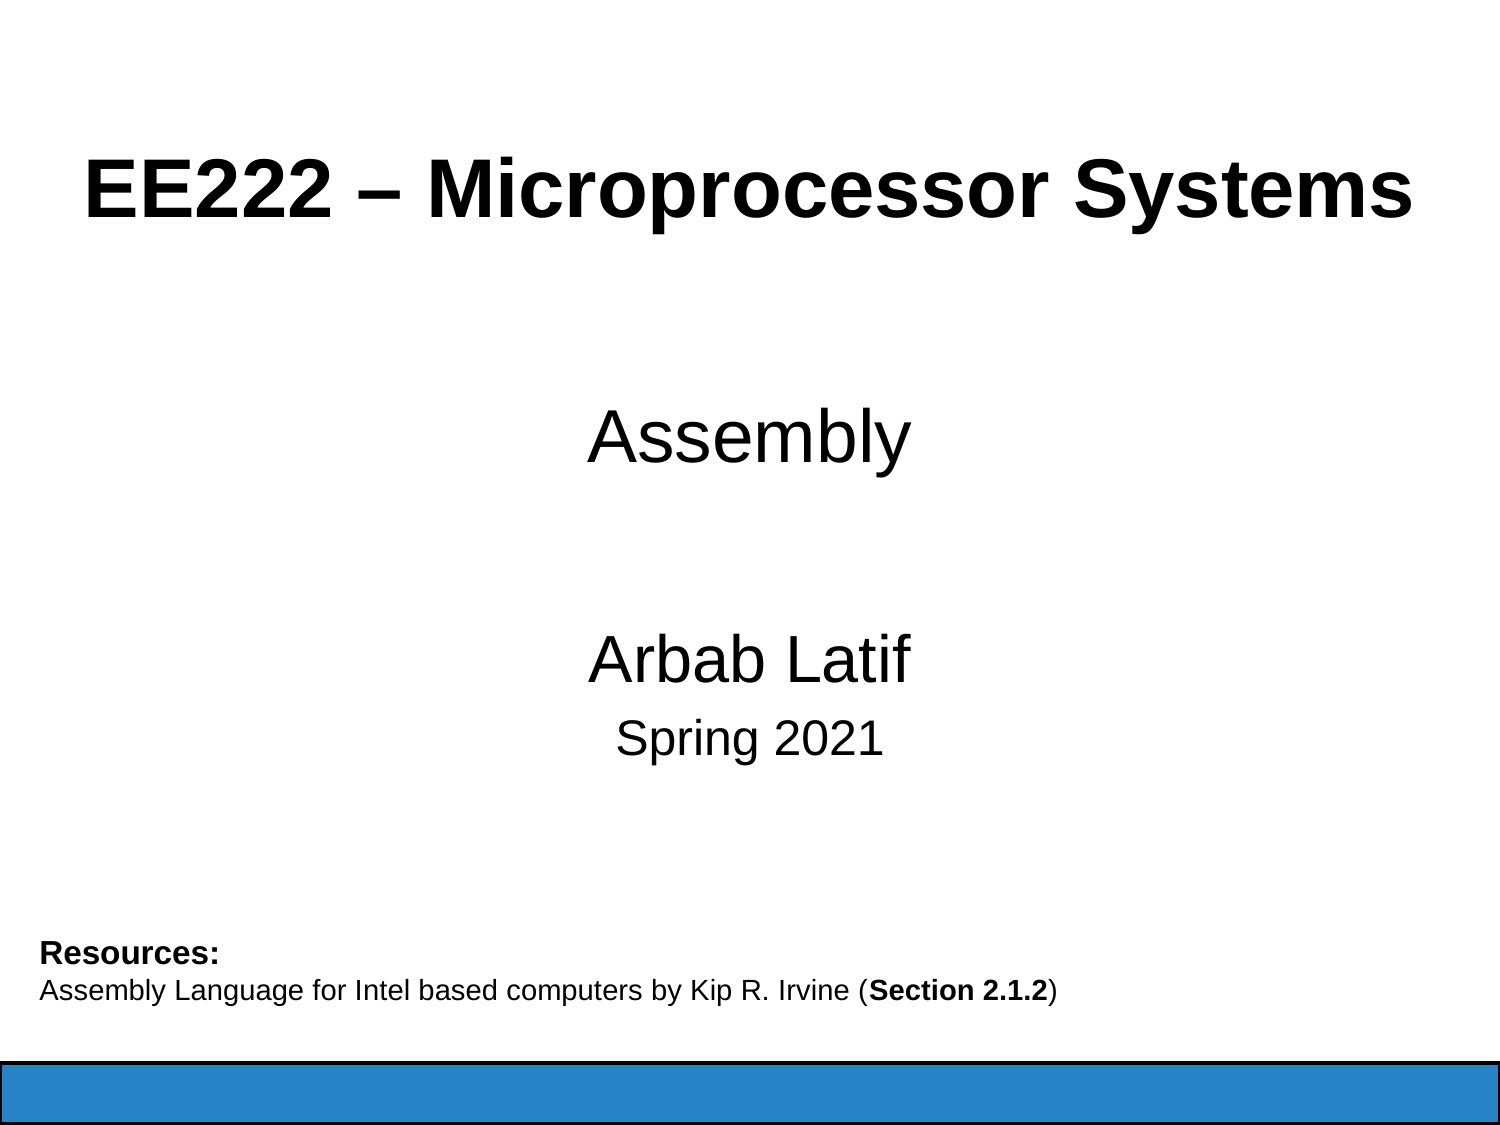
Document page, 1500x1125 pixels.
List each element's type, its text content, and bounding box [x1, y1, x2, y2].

title Assembly [0, 373, 1500, 491]
text_box Arbab Latif Spring 2021 [0, 608, 1500, 801]
text_box Resources: Assembly Language for Intel based computers by Kip R. Irvine (Section 2.1.2) [24, 918, 1476, 1054]
text_box EE222 – Microprocessor Systems [0, 43, 1500, 325]
